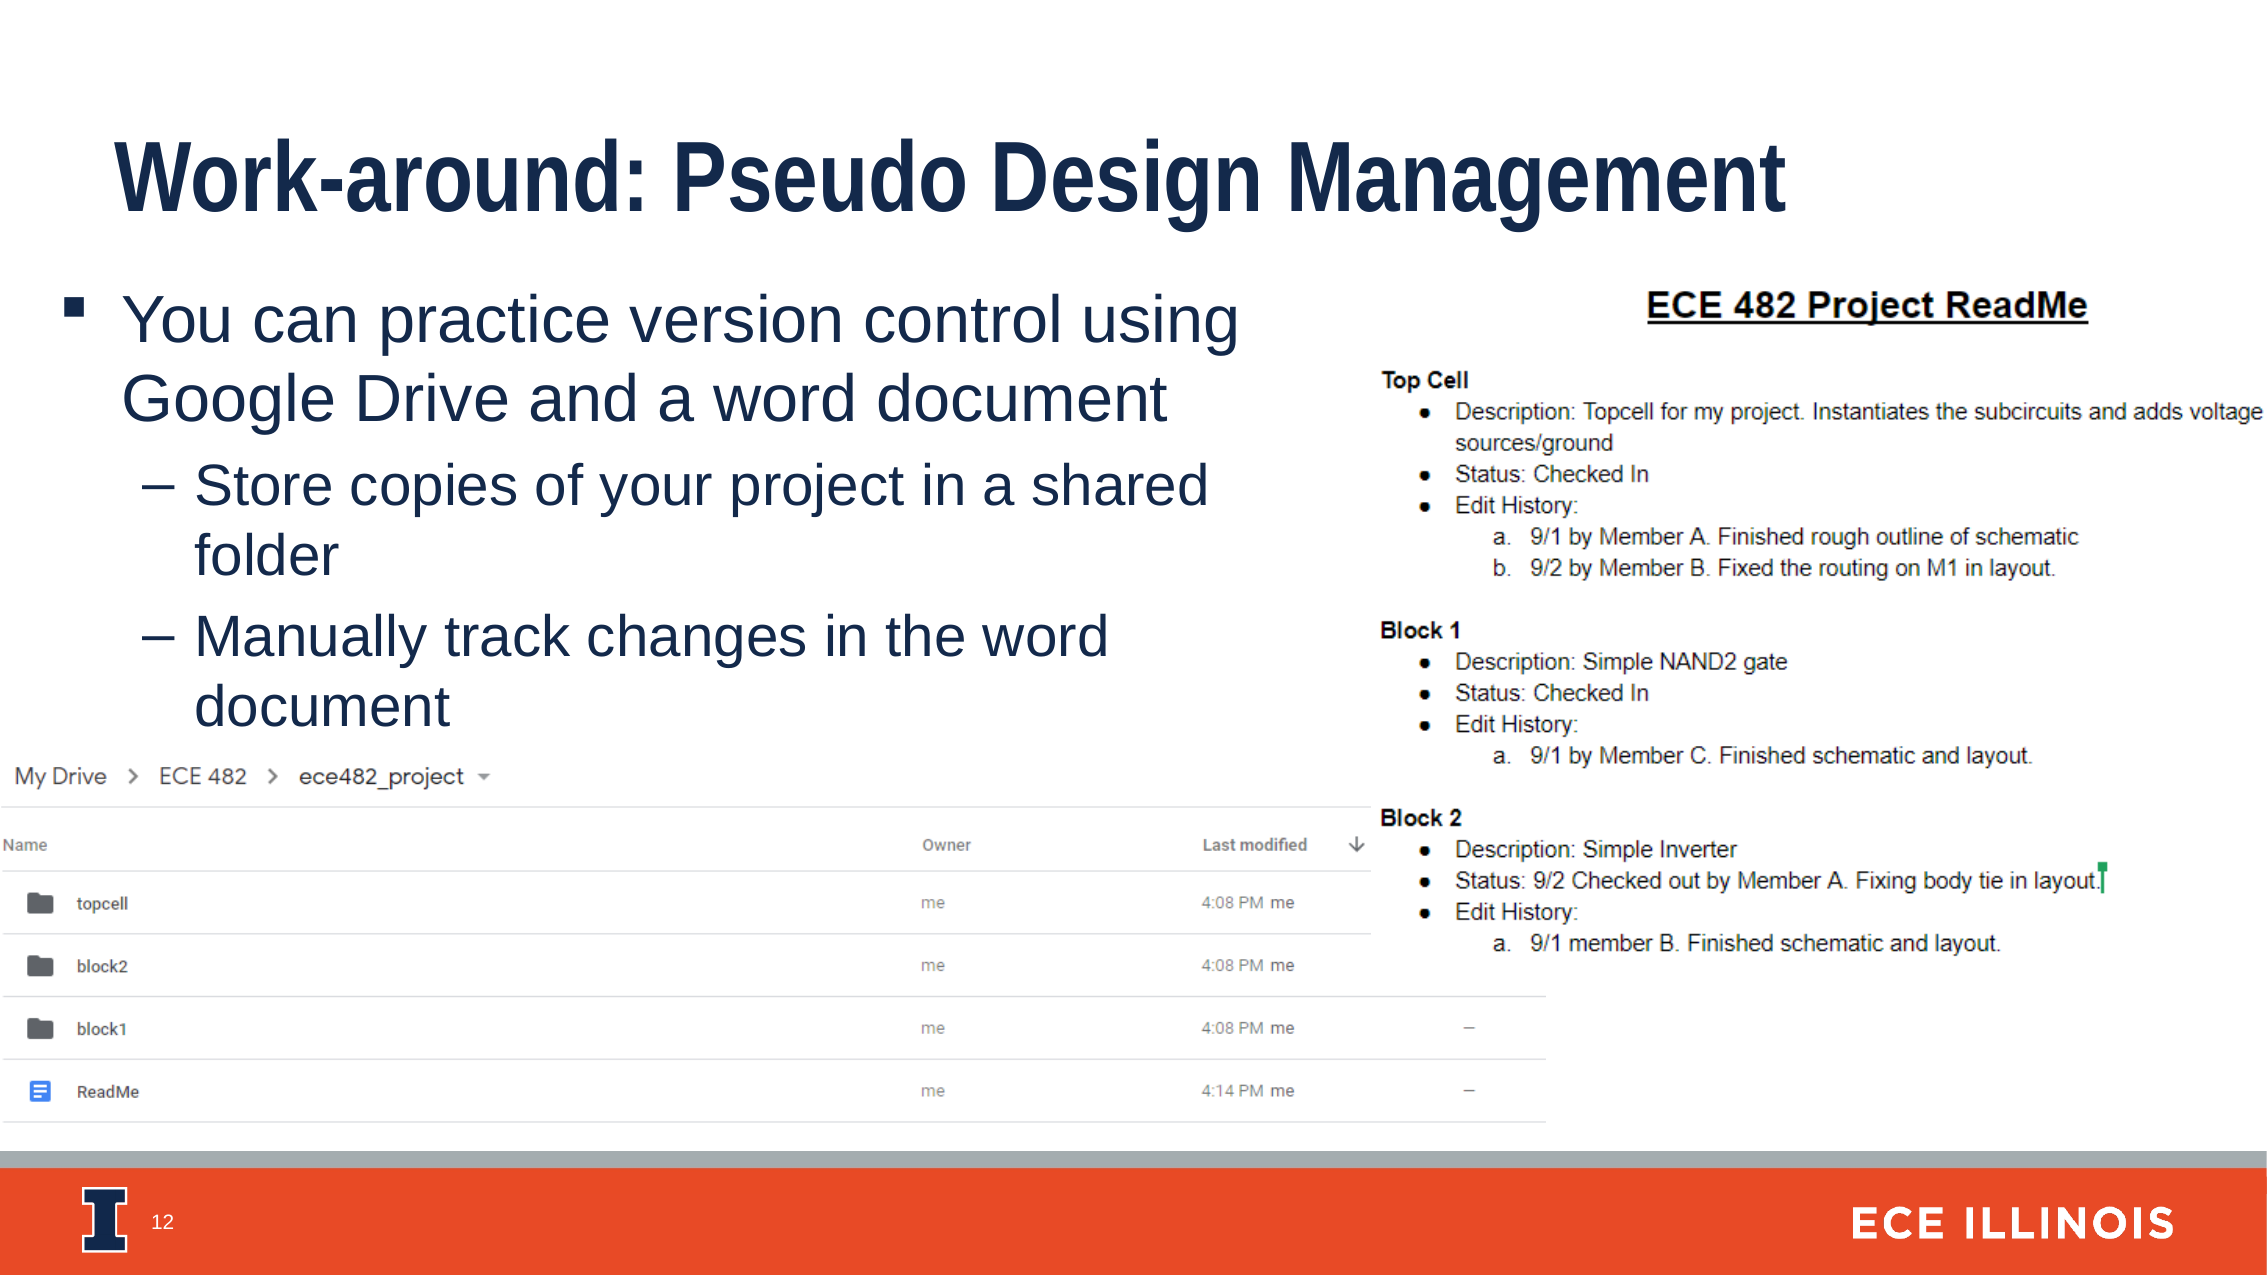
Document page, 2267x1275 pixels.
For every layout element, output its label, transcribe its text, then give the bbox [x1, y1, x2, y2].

slide_number 12 [136, 1187, 224, 1256]
picture [1853, 1206, 2173, 1239]
picture [0, 1151, 2267, 1258]
list Work-around: Pseudo Design Management [100, 104, 2173, 224]
list You can practice version control using Google Drive and a word document Store copies of your project in a shared folder Manually track changes in the word document [43, 267, 1365, 747]
picture [0, 253, 2267, 1145]
